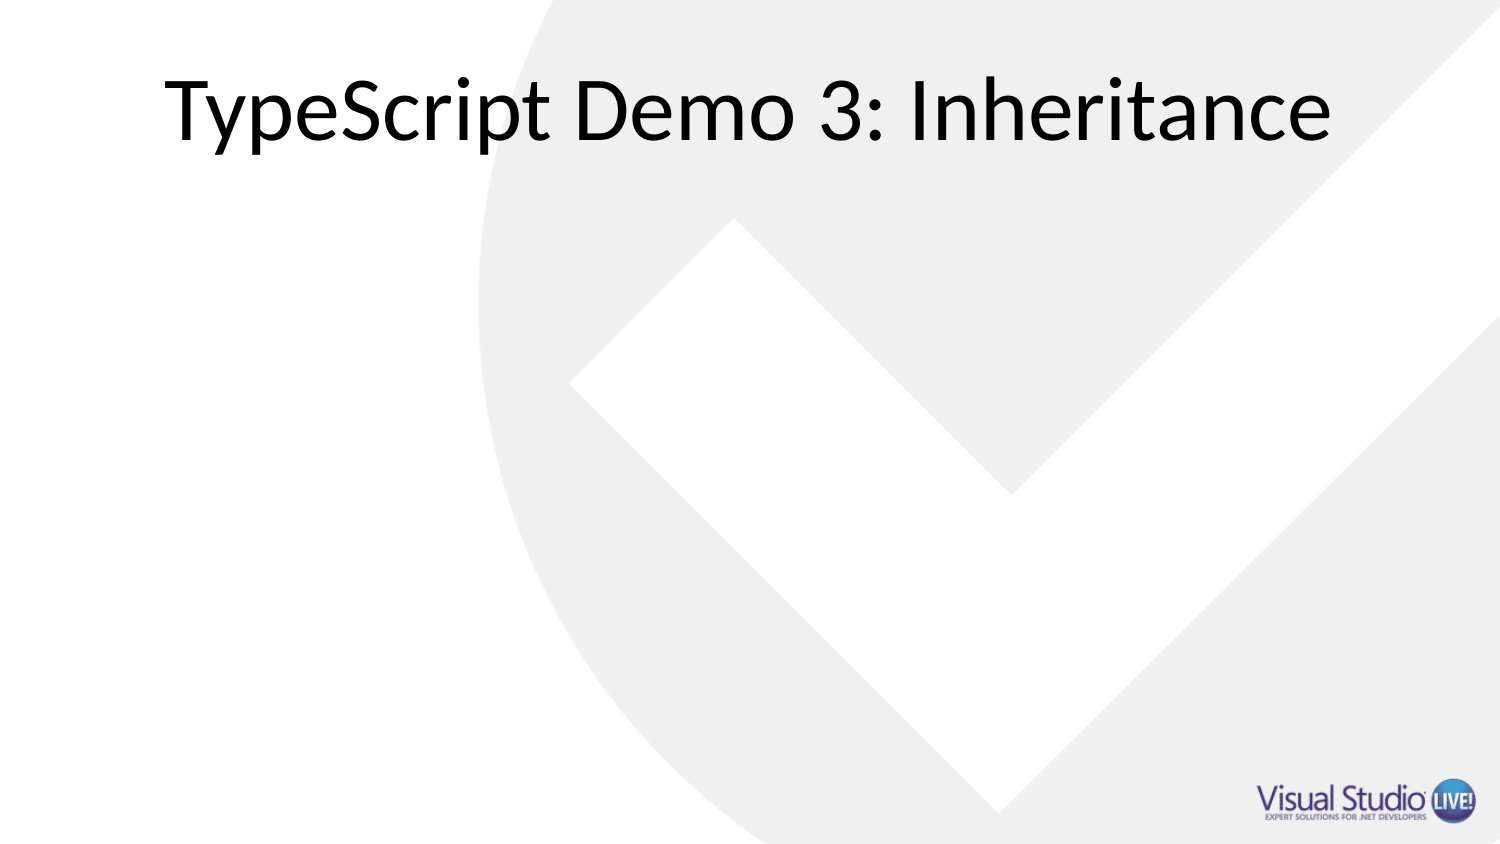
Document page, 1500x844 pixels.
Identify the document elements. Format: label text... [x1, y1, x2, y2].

picture [0, 0, 1500, 844]
title TypeScript Demo 3: Inheritance [75, 33, 1425, 175]
